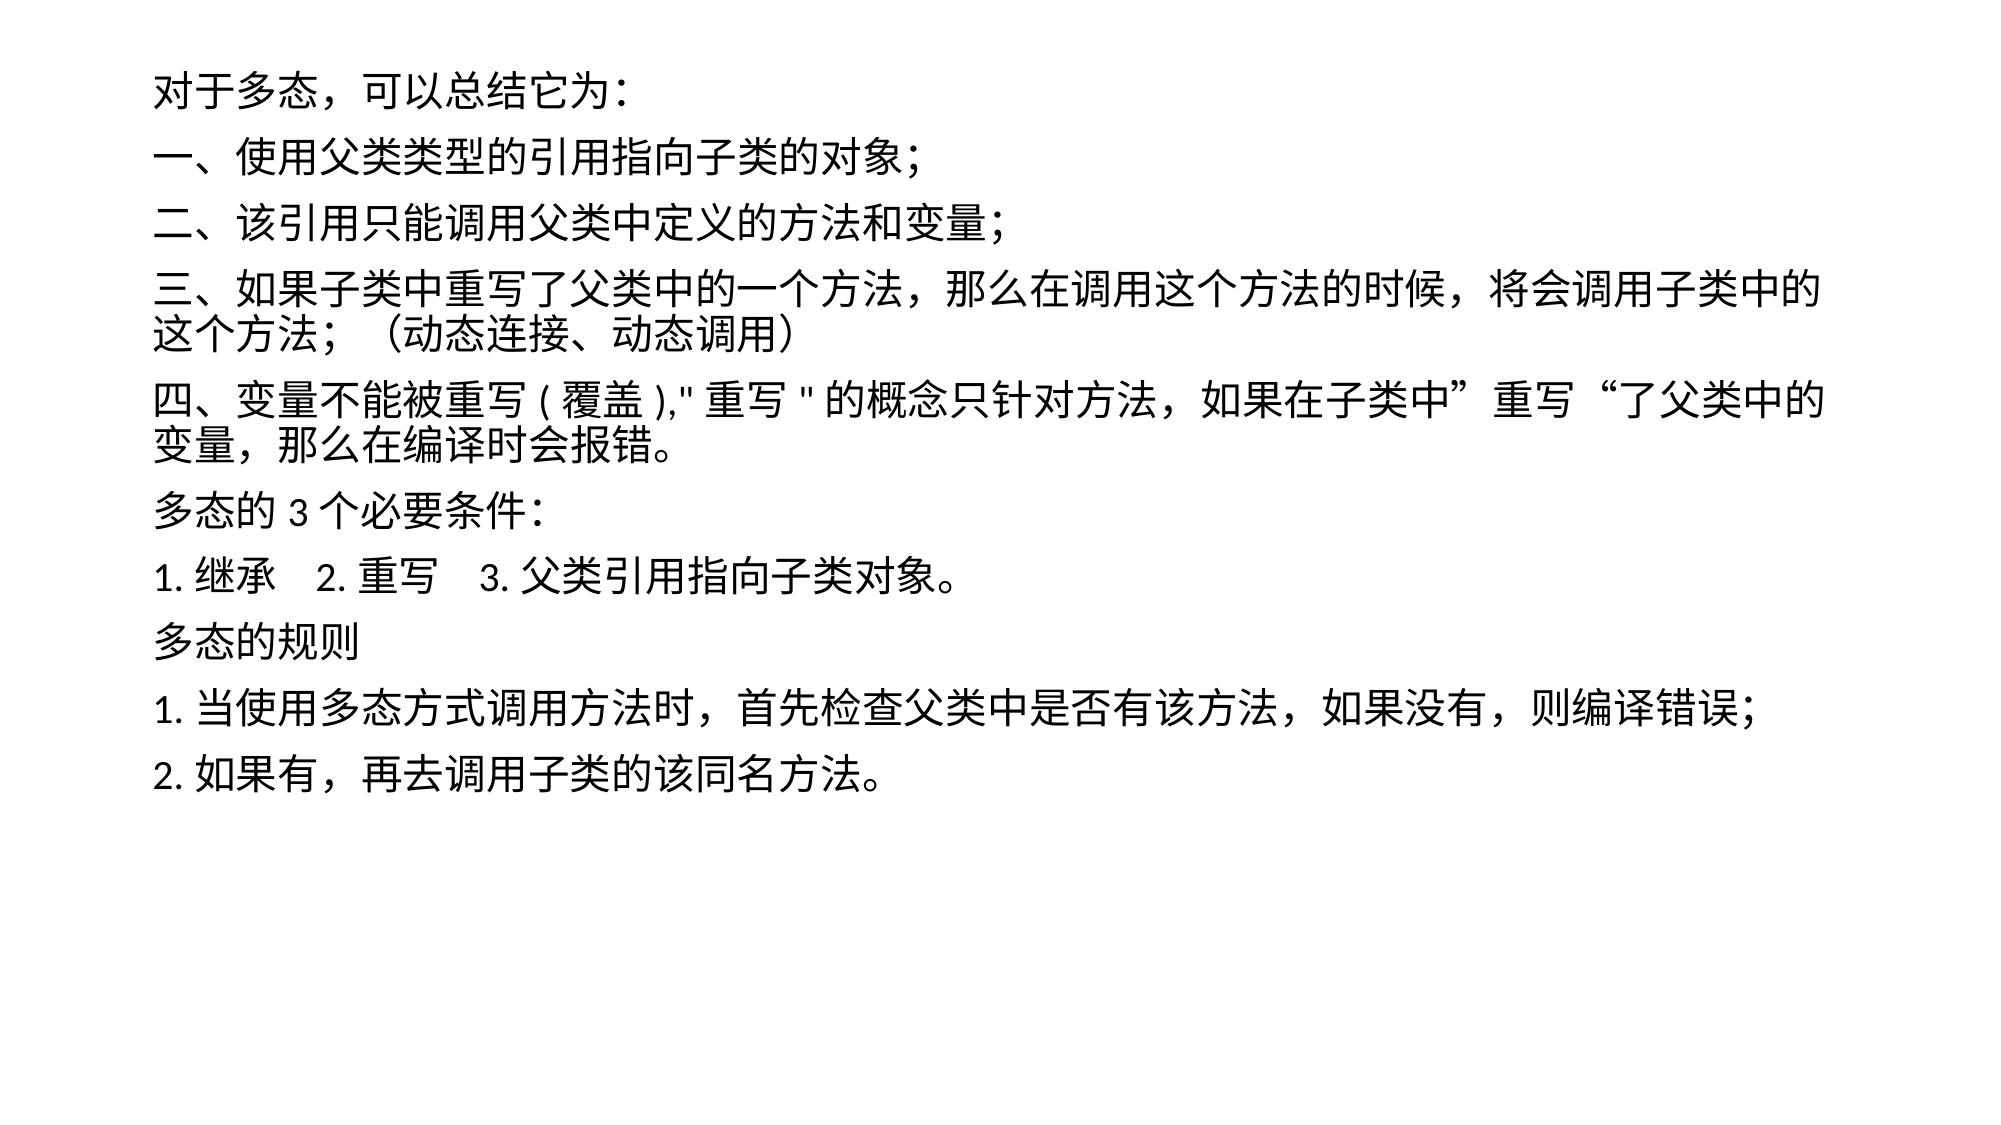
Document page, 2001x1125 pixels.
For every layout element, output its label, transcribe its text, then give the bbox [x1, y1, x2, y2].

list 对于多态，可以总结它为： 一、使用父类类型的引用指向子类的对象； 二、该引用只能调用父类中定义的方法和变量； 三、如果子类中重写了父类中的一个方法，那么在调用这个方法的时候，将会调用子类中的这个方法；（动态连接、动态调用） 四、变量不能被重写(覆盖),"重写"的概念只针对方法，如果在子类中”重写“了父类中的变量，那么在编译时会报错。 多态的3个必要条件： 1.继承 2.重写 3.父类引用指向子类对象。 多态的规则 1.当使用多态方式调用方法时，首先检查父类中是否有该方法，如果没有，则编译错误； 2.如果有，再去调用子类的该同名方法。 [137, 63, 1863, 1014]
